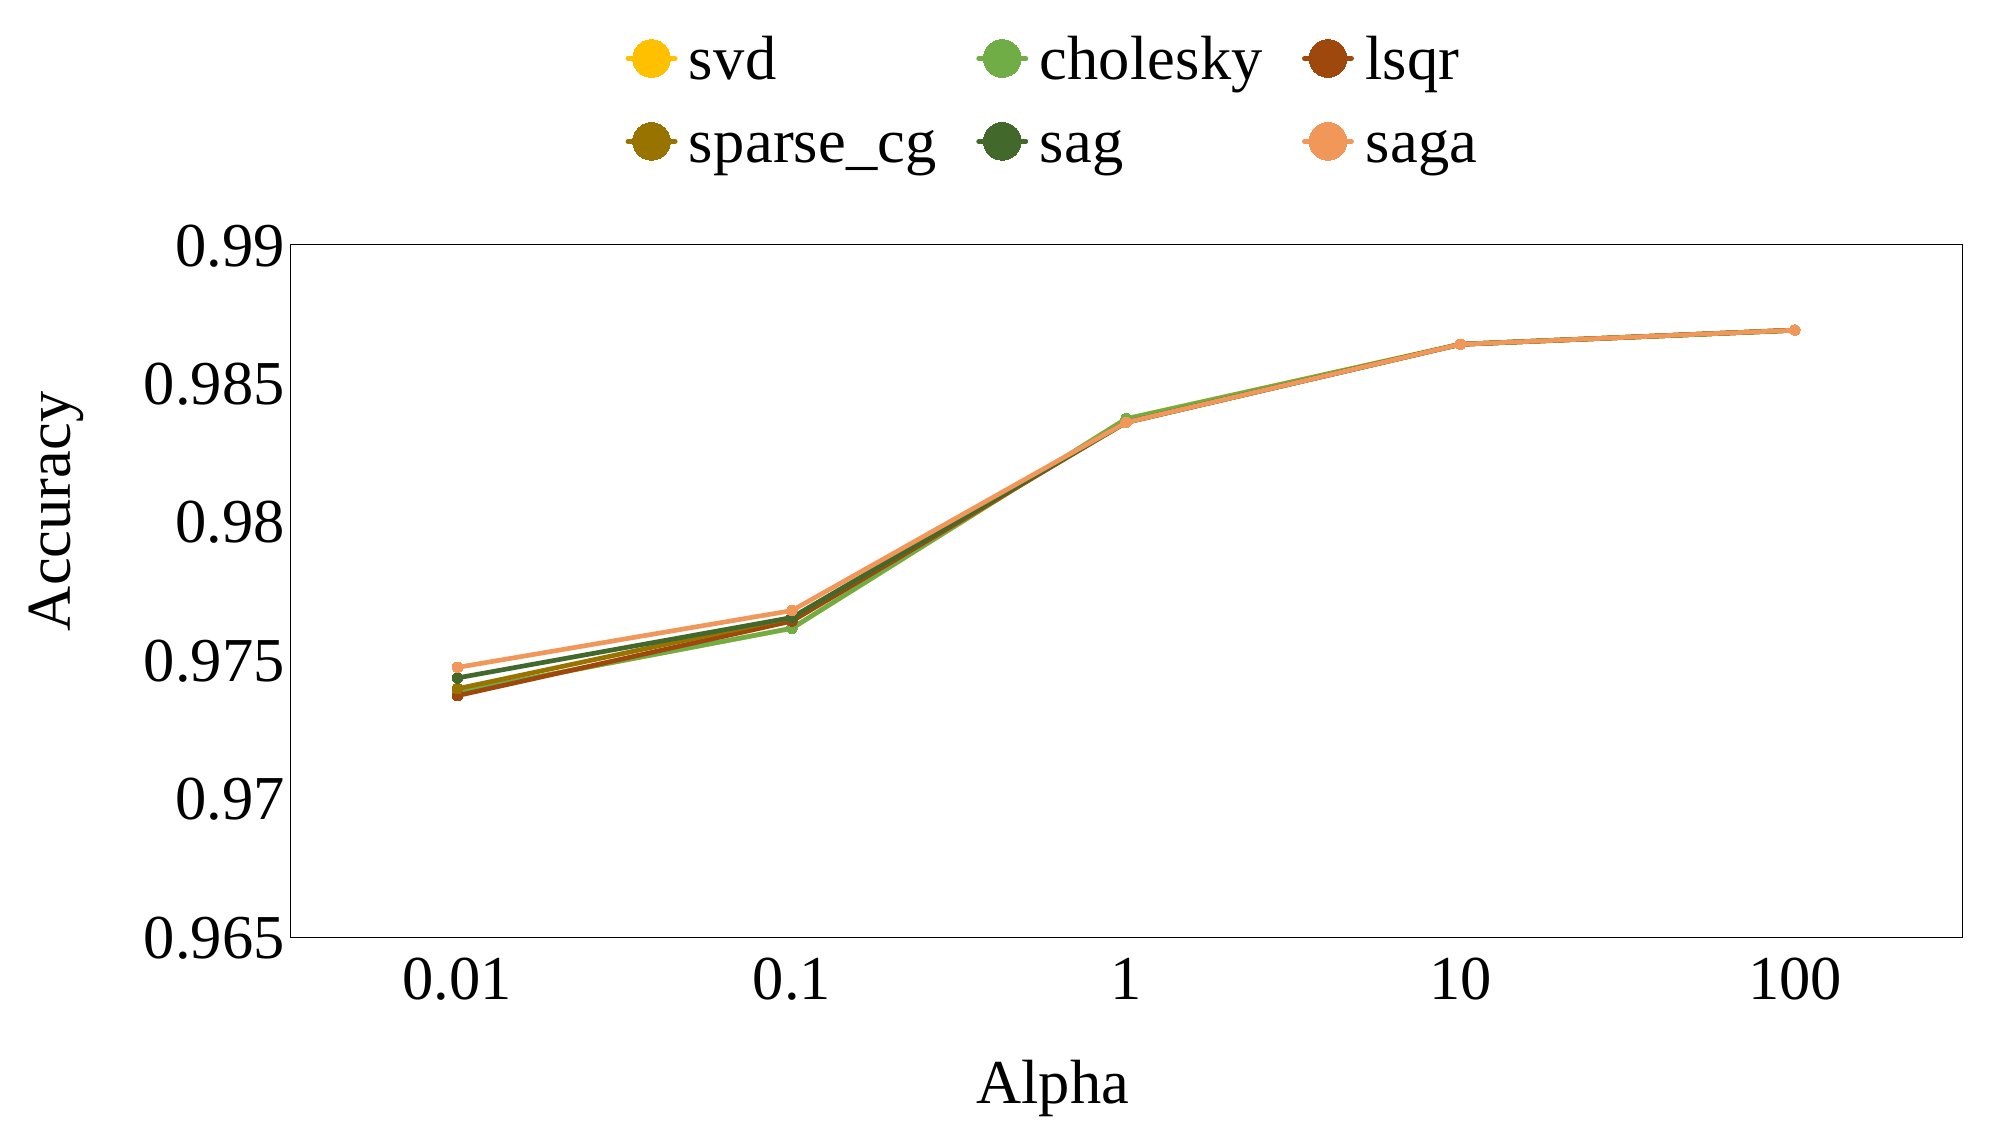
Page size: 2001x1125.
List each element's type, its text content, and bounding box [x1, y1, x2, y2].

chart [105, 0, 2000, 1035]
text_box Accuracy [0, 388, 105, 646]
text_box Alpha [961, 1035, 1145, 1124]
